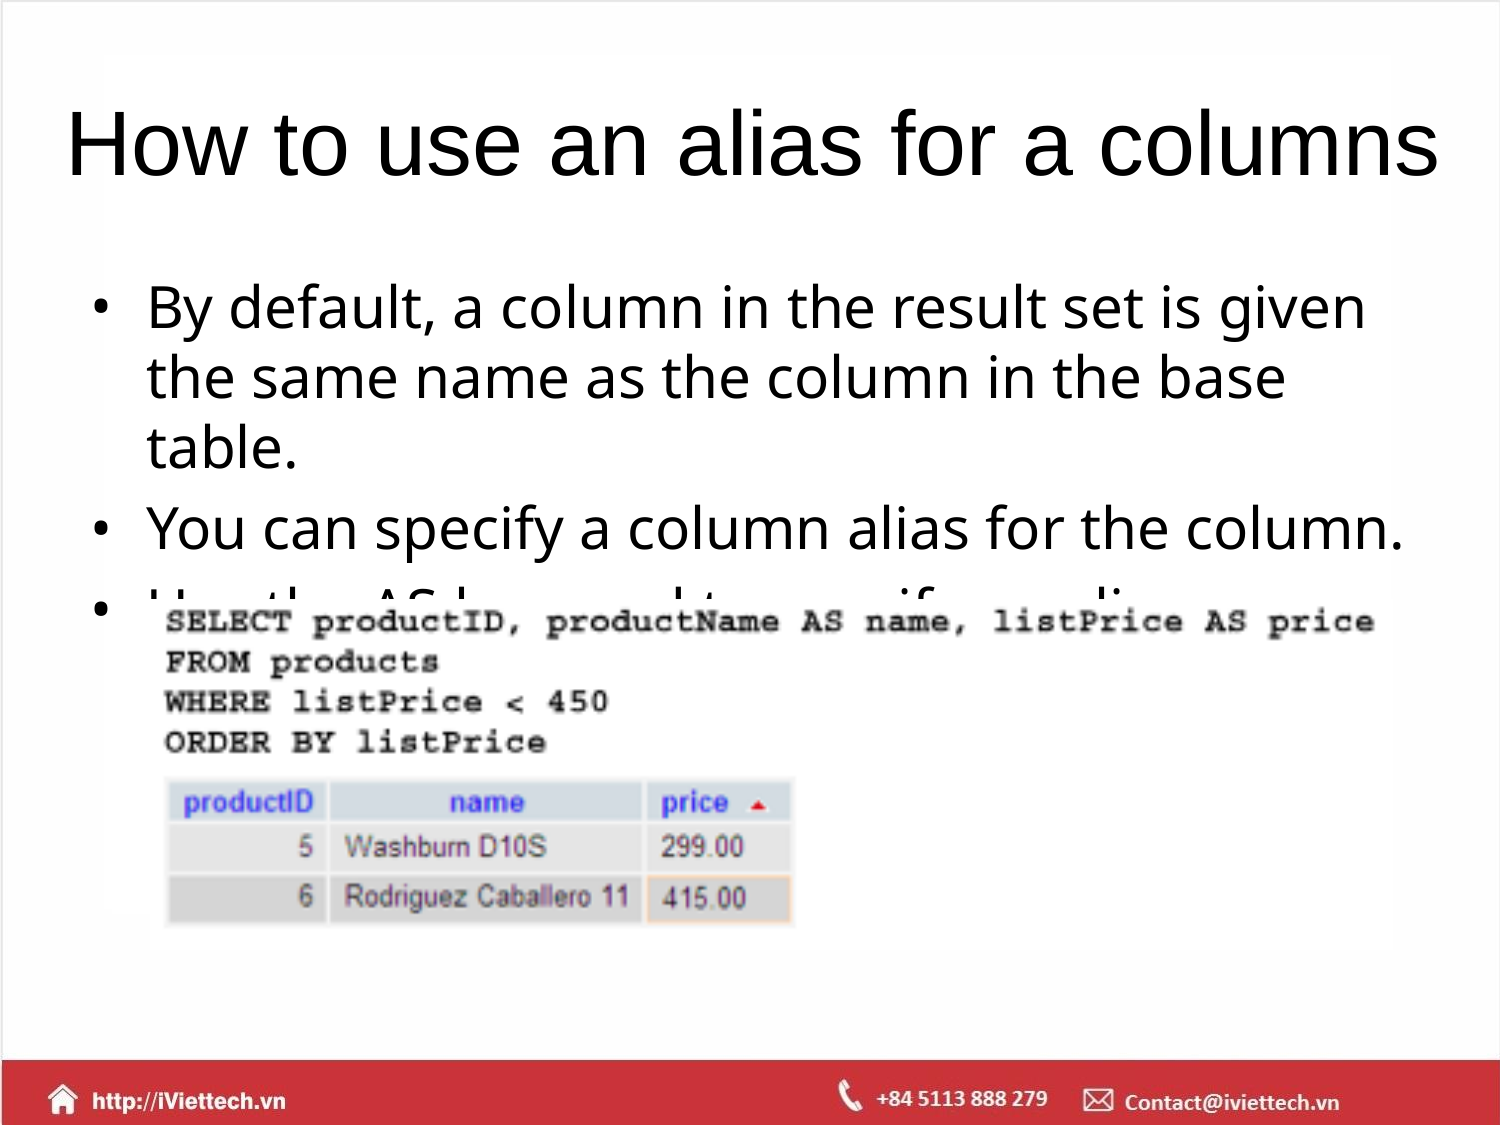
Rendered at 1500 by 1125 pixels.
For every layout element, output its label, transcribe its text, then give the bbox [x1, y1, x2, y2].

picture [0, 0, 1500, 1125]
title How to use an alias for a columns [50, 45, 1475, 233]
list By default, a column in the result set is given the same name as the column in the base table. You can specify a column alias for the column. Use the AS keyword to specify an alias [75, 262, 1425, 1005]
